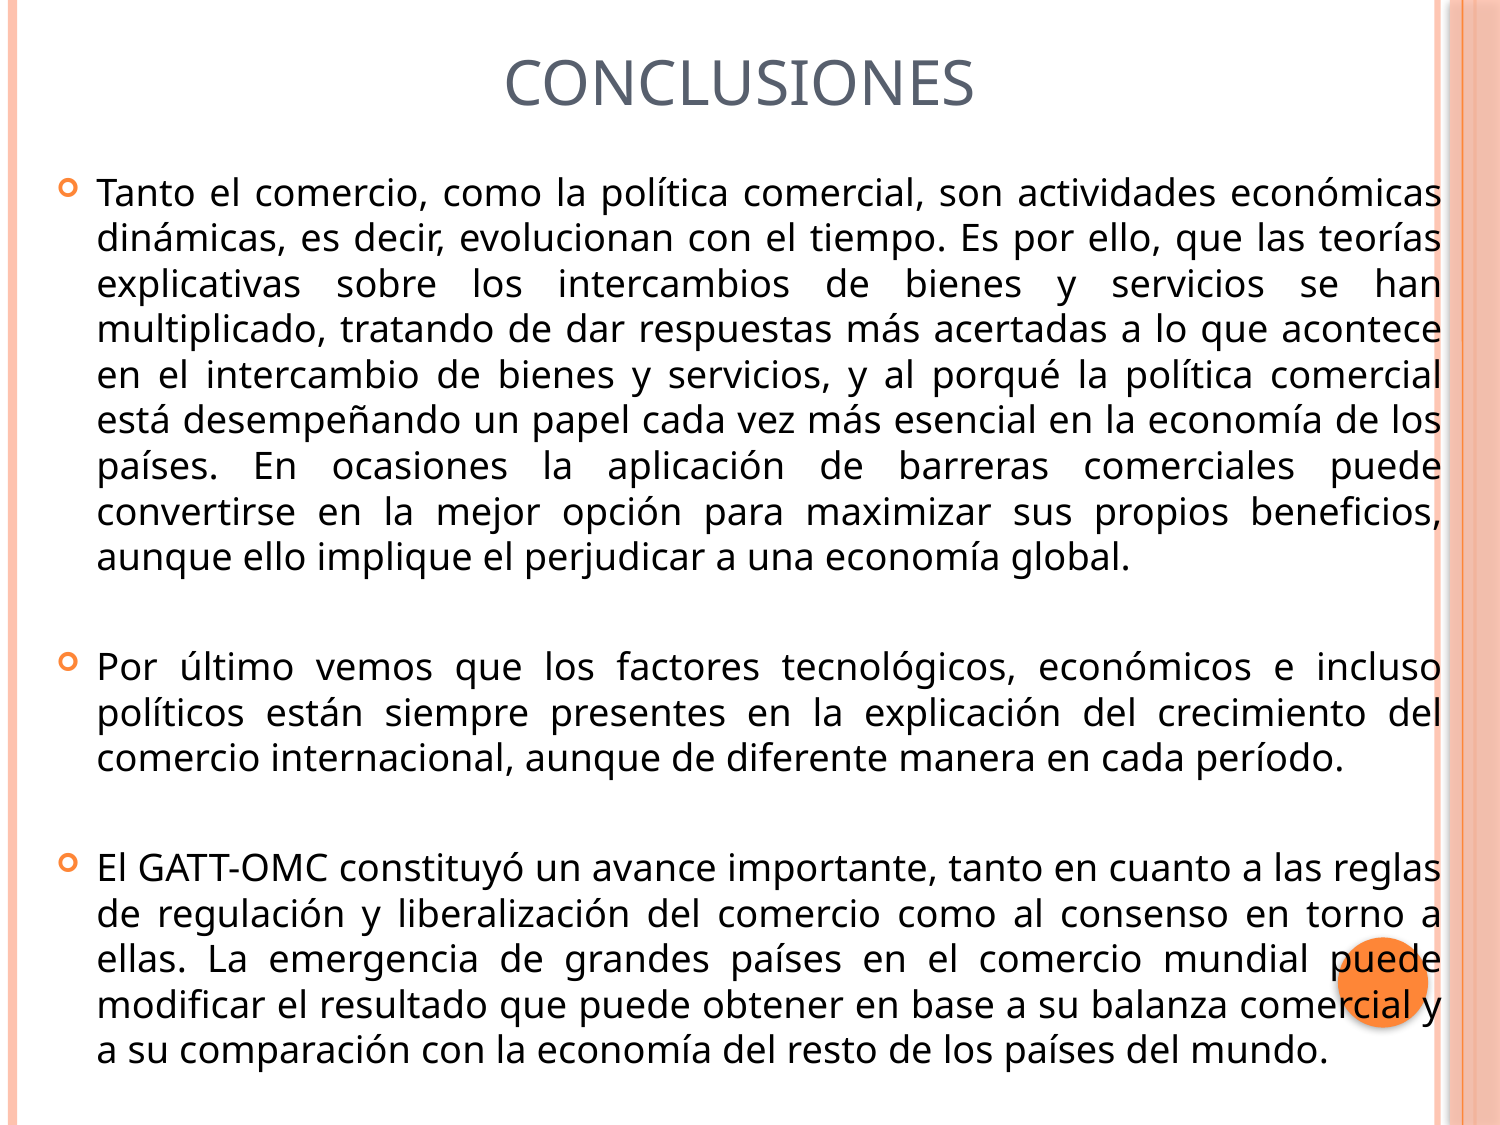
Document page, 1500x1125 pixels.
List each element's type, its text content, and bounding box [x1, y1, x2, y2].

list Tanto el comercio, como la política comercial, son actividades económicas dinámicas, es decir, evolucionan con el tiempo. Es por ello, que las teorías explicativas sobre los intercambios de bienes y servicios se han multiplicado, tratando de dar respuestas más acertadas a lo que acontece en el intercambio de bienes y servicios, y al porqué la política comercial está desempeñando un papel cada vez más esencial en la economía de los países. En ocasiones la aplicación de barreras comerciales puede convertirse en la mejor opción para maximizar sus propios beneficios, aunque ello implique el perjudicar a una economía global. Por último vemos que los factores tecnológicos, económicos e incluso políticos están siempre presentes en la explicación del crecimiento del comercio internacional, aunque de diferente manera en cada período. El GATT-OMC constituyó un avance importante, tanto en cuanto a las reglas de regulación y liberalización del comercio como al consenso en torno a ellas. La emergencia de grandes países en el comercio mundial puede modificar el resultado que puede obtener en base a su balanza comercial y a su comparación con la economía del resto de los países del mundo. [41, 160, 1459, 1095]
title CONCLUSIONES [64, 19, 1415, 126]
